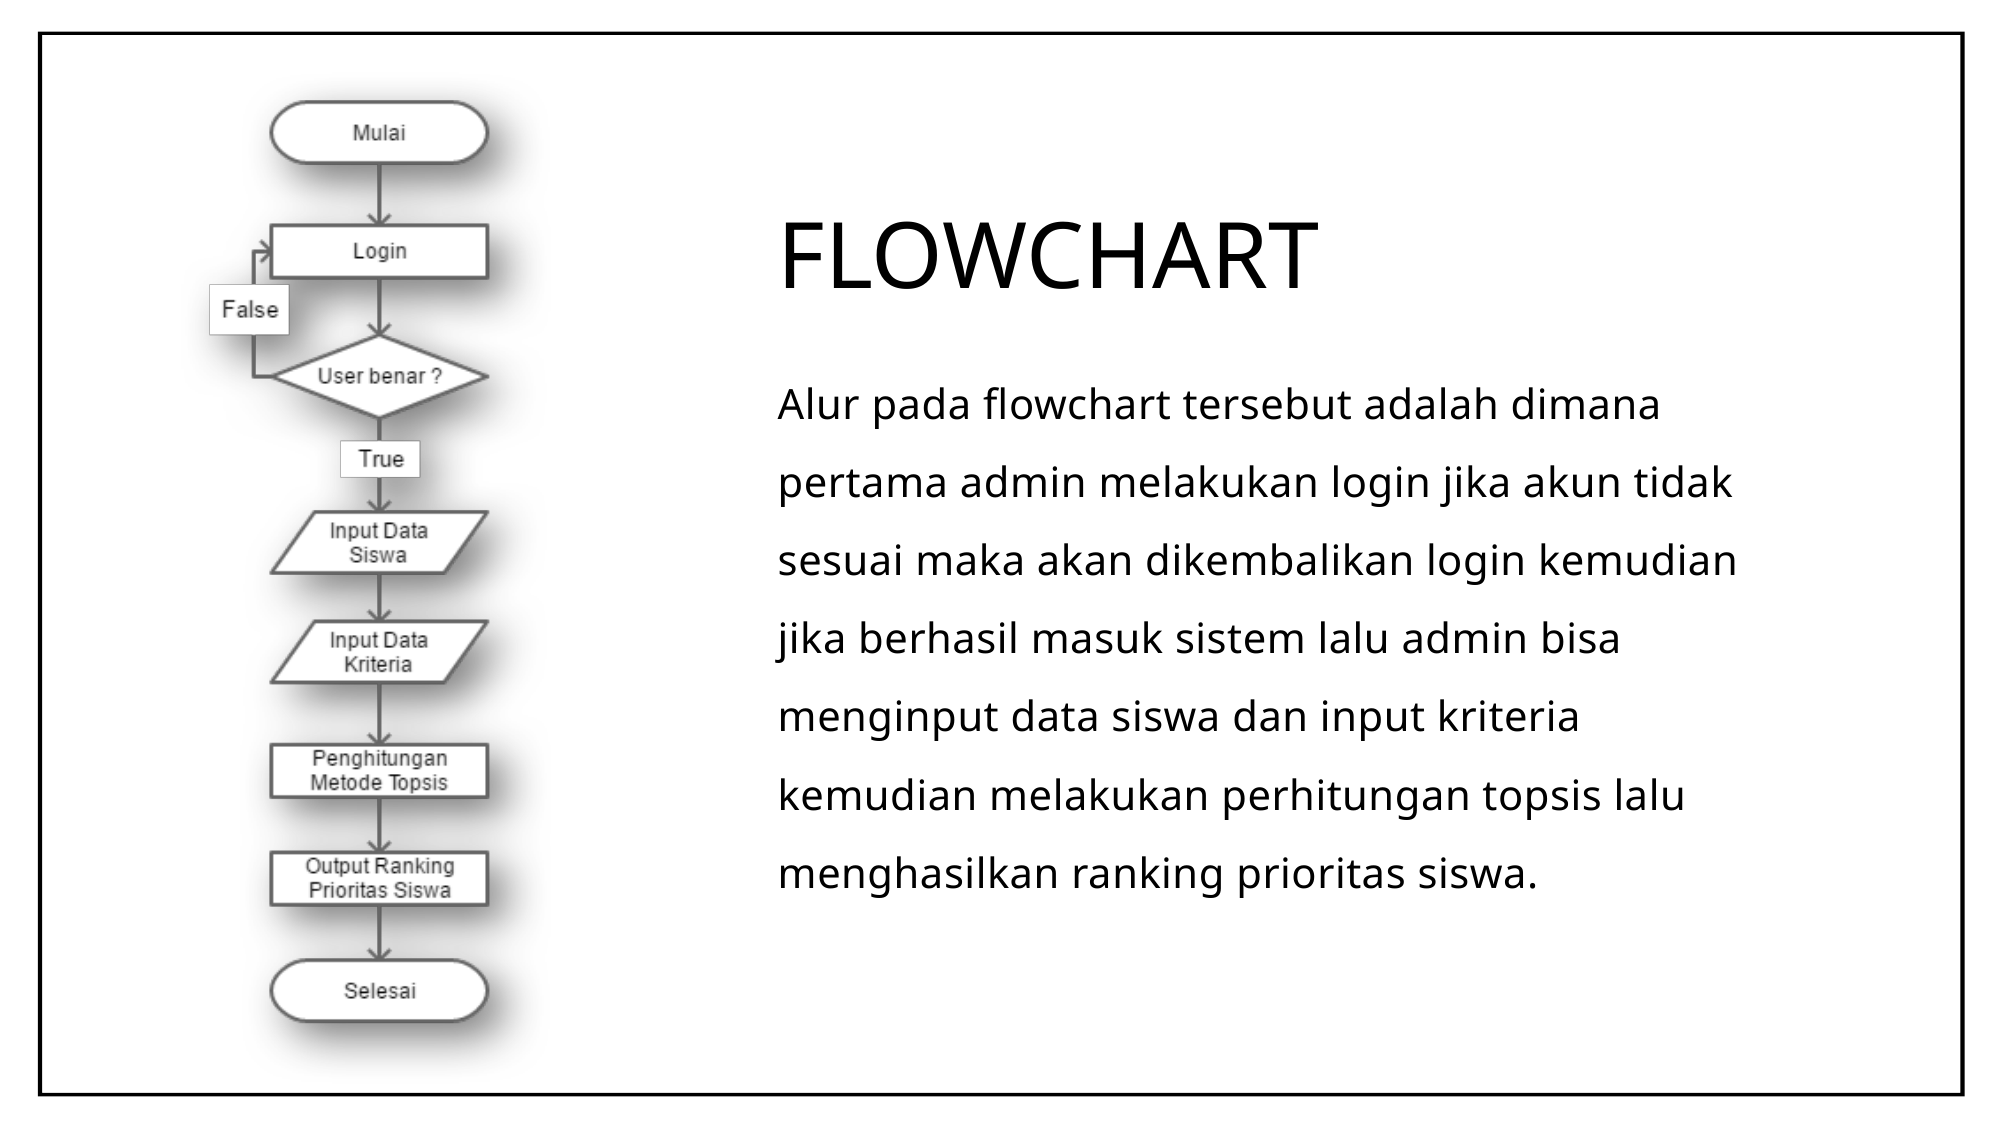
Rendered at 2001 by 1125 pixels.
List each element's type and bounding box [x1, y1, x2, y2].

text_box [37, 31, 1965, 1097]
text_box [777, 146, 1760, 902]
